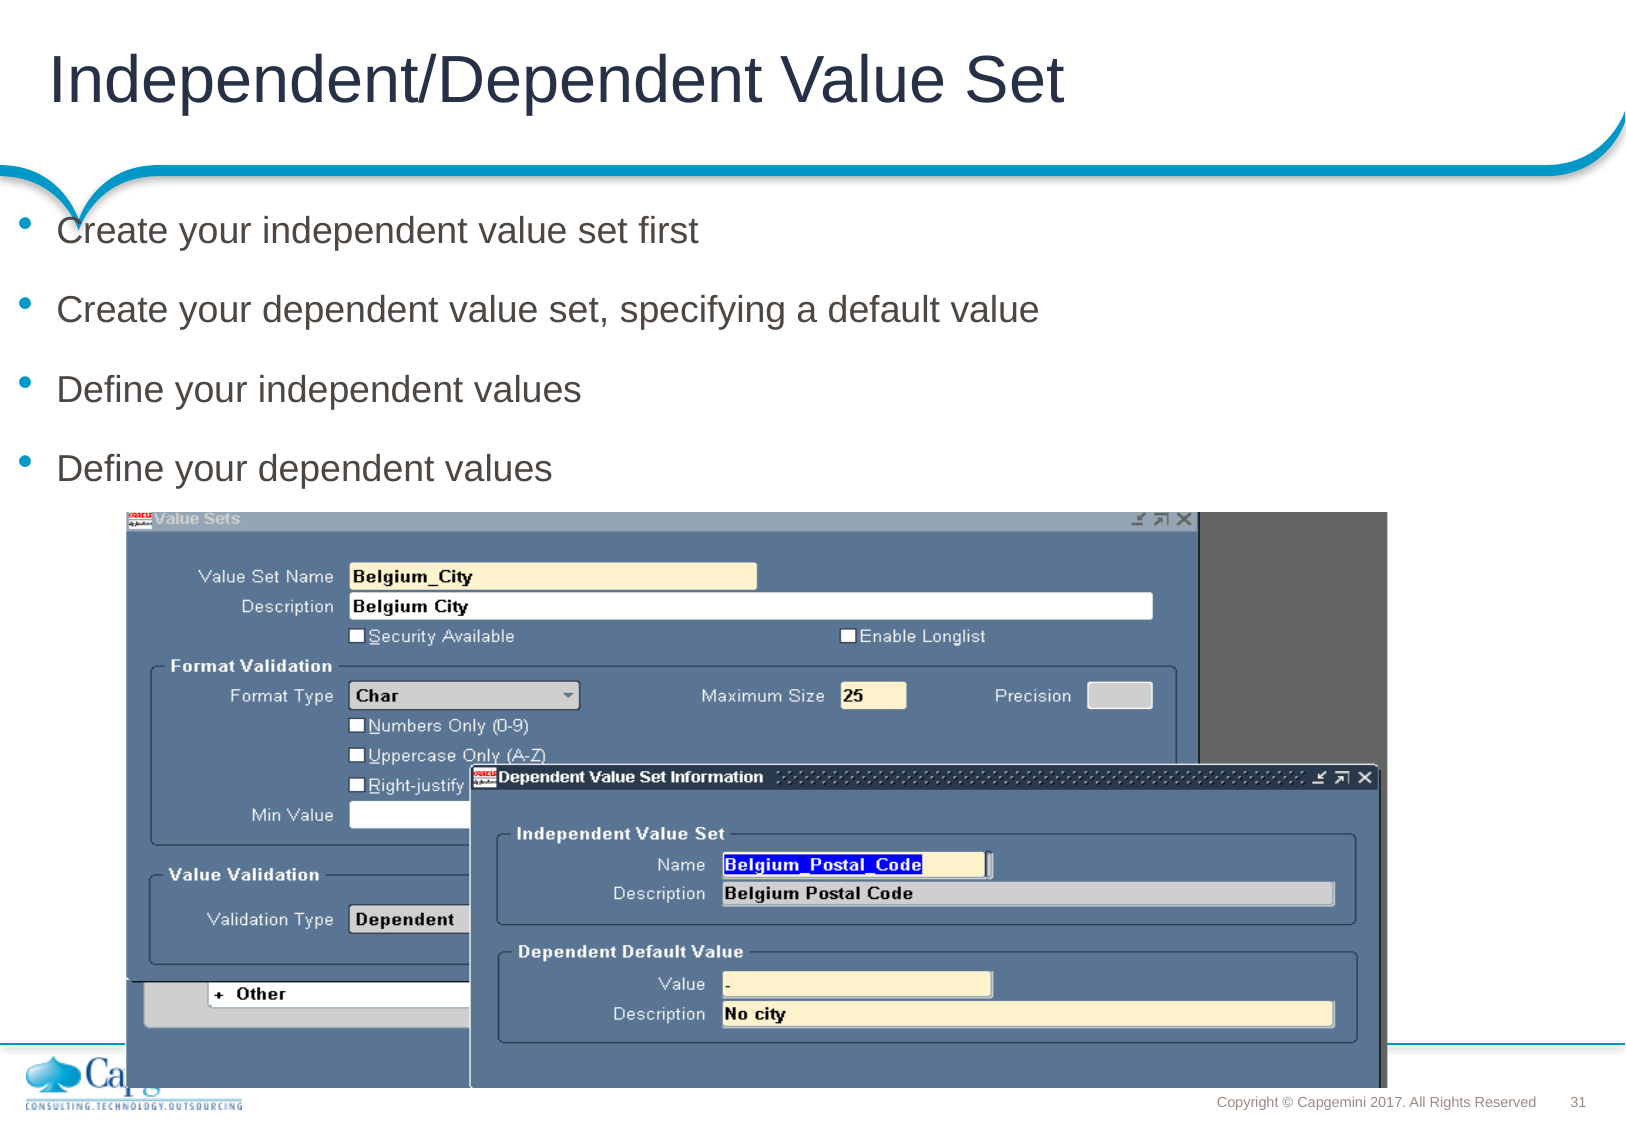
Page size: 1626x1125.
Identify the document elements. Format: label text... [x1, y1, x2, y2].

title Independent/Dependent Value Set [0, 0, 1625, 165]
list Create your independent value set first Create your dependent value set, specifying a default value Define your independent values Define your dependent values [0, 199, 1612, 1101]
picture [124, 512, 1388, 1088]
picture [26, 1101, 242, 1110]
